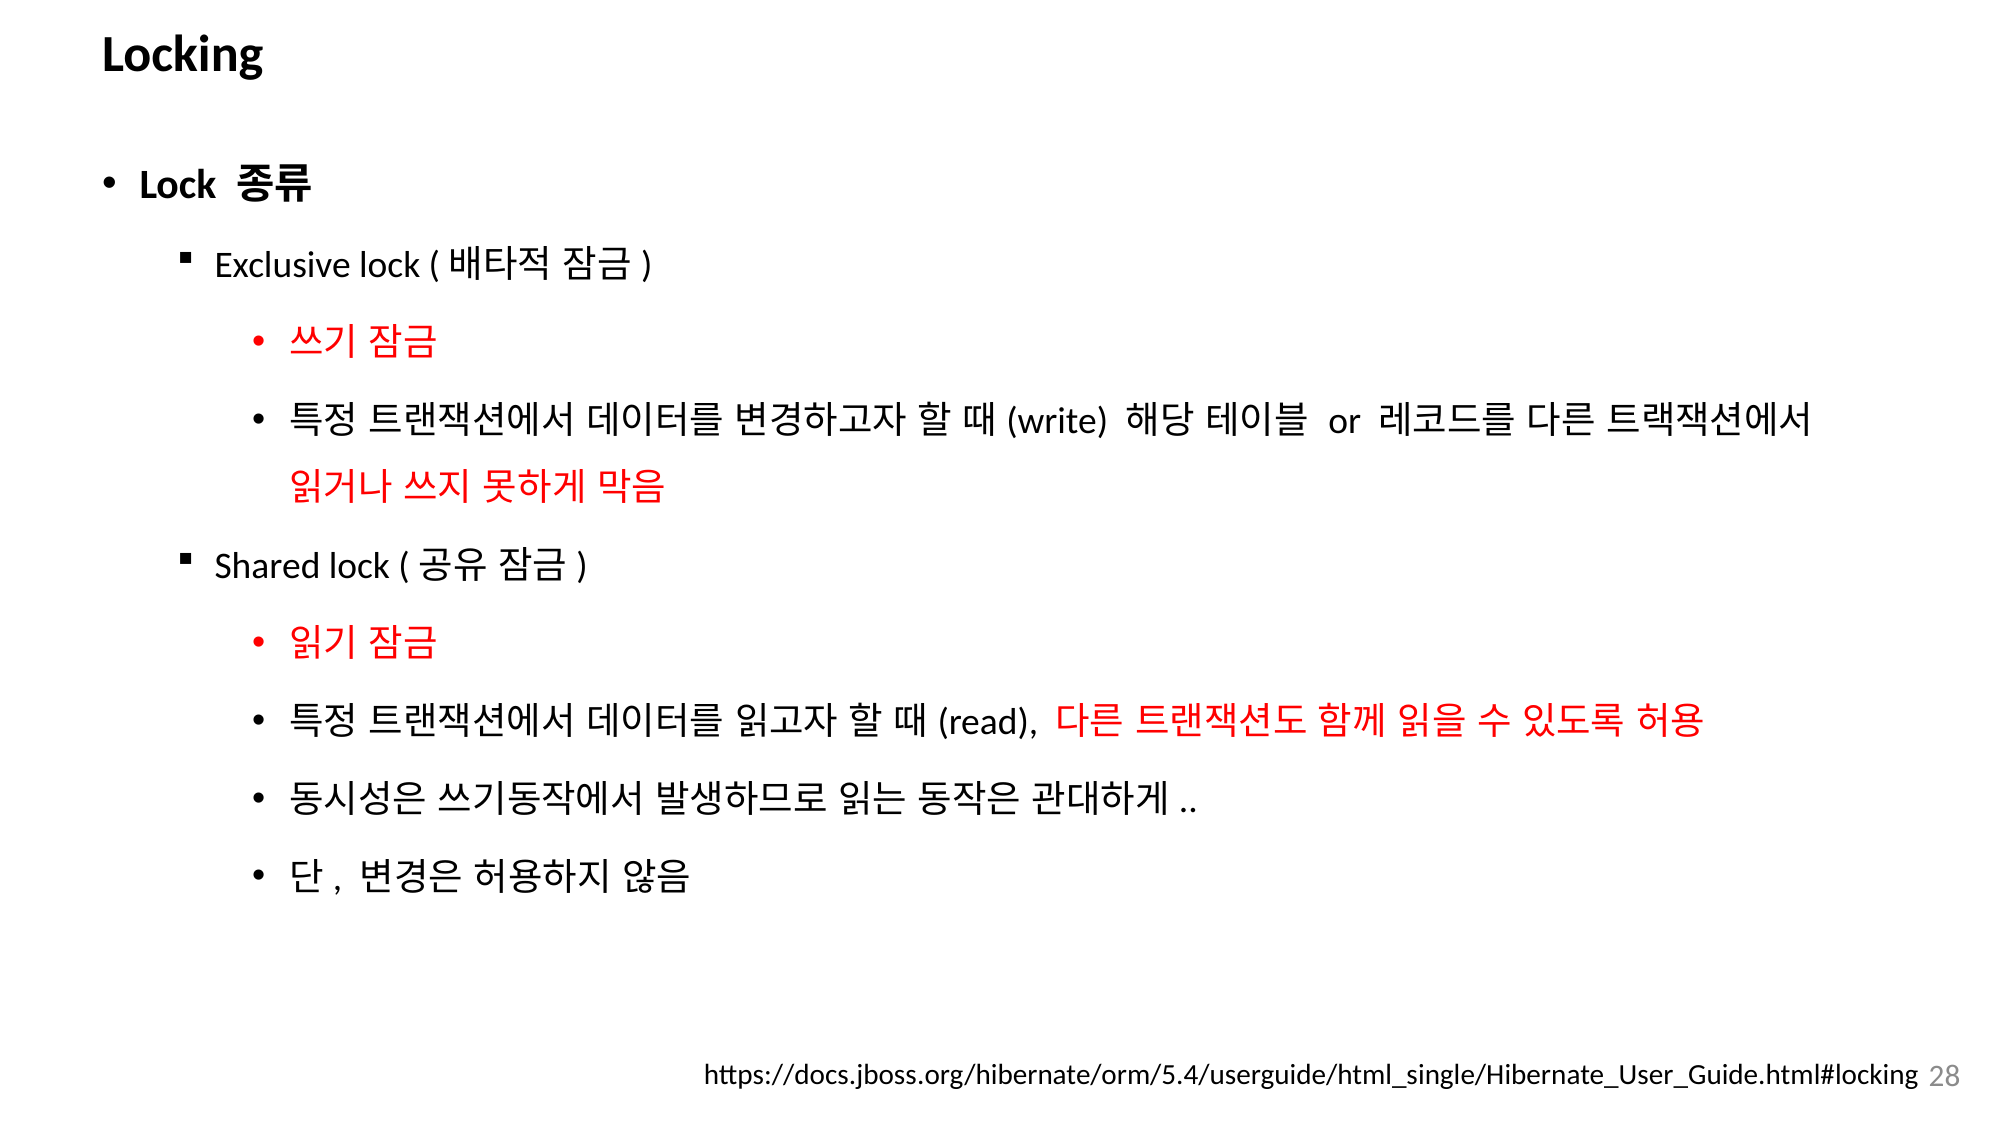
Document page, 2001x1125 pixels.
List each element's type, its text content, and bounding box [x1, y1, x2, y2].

text_box https://docs.jboss.org/hibernate/orm/5.4/userguide/html_single/Hibernate_User_Guide.html#locking [689, 1048, 1935, 1098]
list Lock 종류 Exclusive lock (배타적 잠금) 쓰기 잠금 특정 트랜잭션에서 데이터를 변경하고자 할 때(write) 해당 테이블 or 레코드를 다른 트랙잭션에서 읽거나 쓰지 못하게 막음 Shared lock (공유 잠금) 읽기 잠금 특정 트랜잭션에서 데이터를 읽고자 할 때(read), 다른 트랜잭션도 함께 읽을 수 있도록 허용 동시성은 쓰기동작에서 발생하므로 읽는 동작은 관대하게.. 단, 변경은 허용하지 않음 [87, 124, 1909, 1066]
title Locking [87, 26, 1812, 83]
slide_number 28 [1412, 1042, 1976, 1106]
